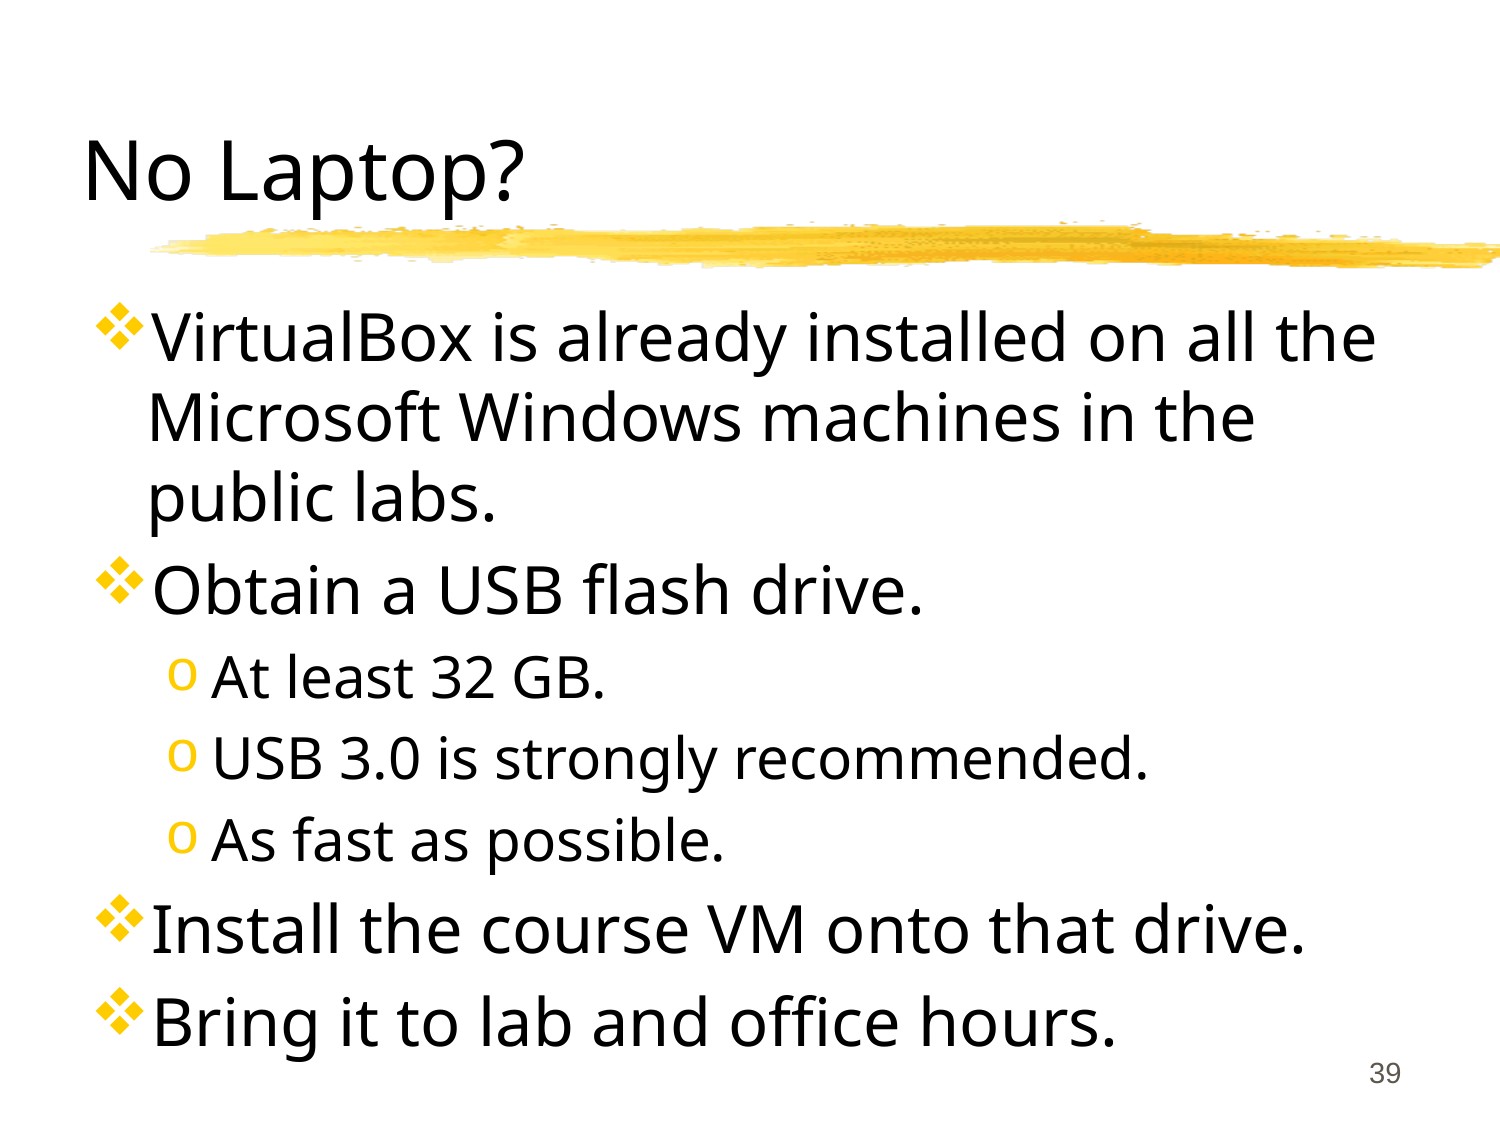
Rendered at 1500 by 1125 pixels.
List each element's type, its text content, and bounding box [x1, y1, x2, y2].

picture [150, 215, 1500, 279]
slide_number 39 [1103, 1021, 1417, 1098]
list VirtualBox is already installed on all the Microsoft Windows machines in the public labs. Obtain a USB flash drive. At least 32 GB. USB 3.0 is strongly recommended. As fast as possible. Install the course VM onto that drive. Bring it to lab and office hours. [75, 287, 1417, 1075]
title No Laptop? [66, 37, 1342, 225]
